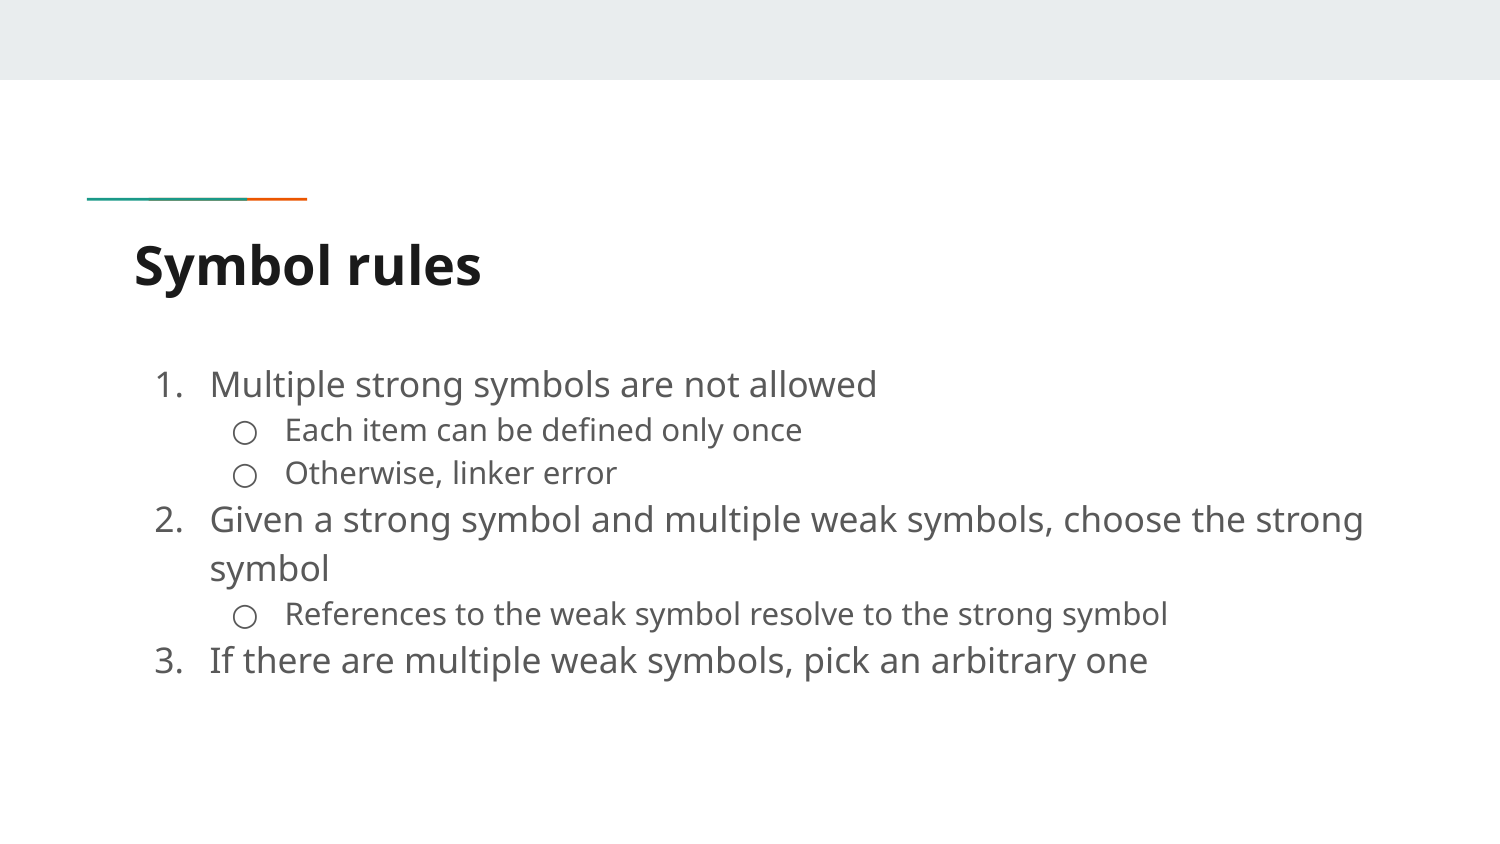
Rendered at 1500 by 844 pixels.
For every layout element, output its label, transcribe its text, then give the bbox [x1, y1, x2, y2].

title Symbol rules [119, 216, 1381, 305]
list Multiple strong symbols are not allowed Each item can be defined only once Otherwise, linker error Given a strong symbol and multiple weak symbols, choose the strong symbol References to the weak symbol resolve to the strong symbol If there are multiple weak symbols, pick an arbitrary one [119, 341, 1381, 712]
